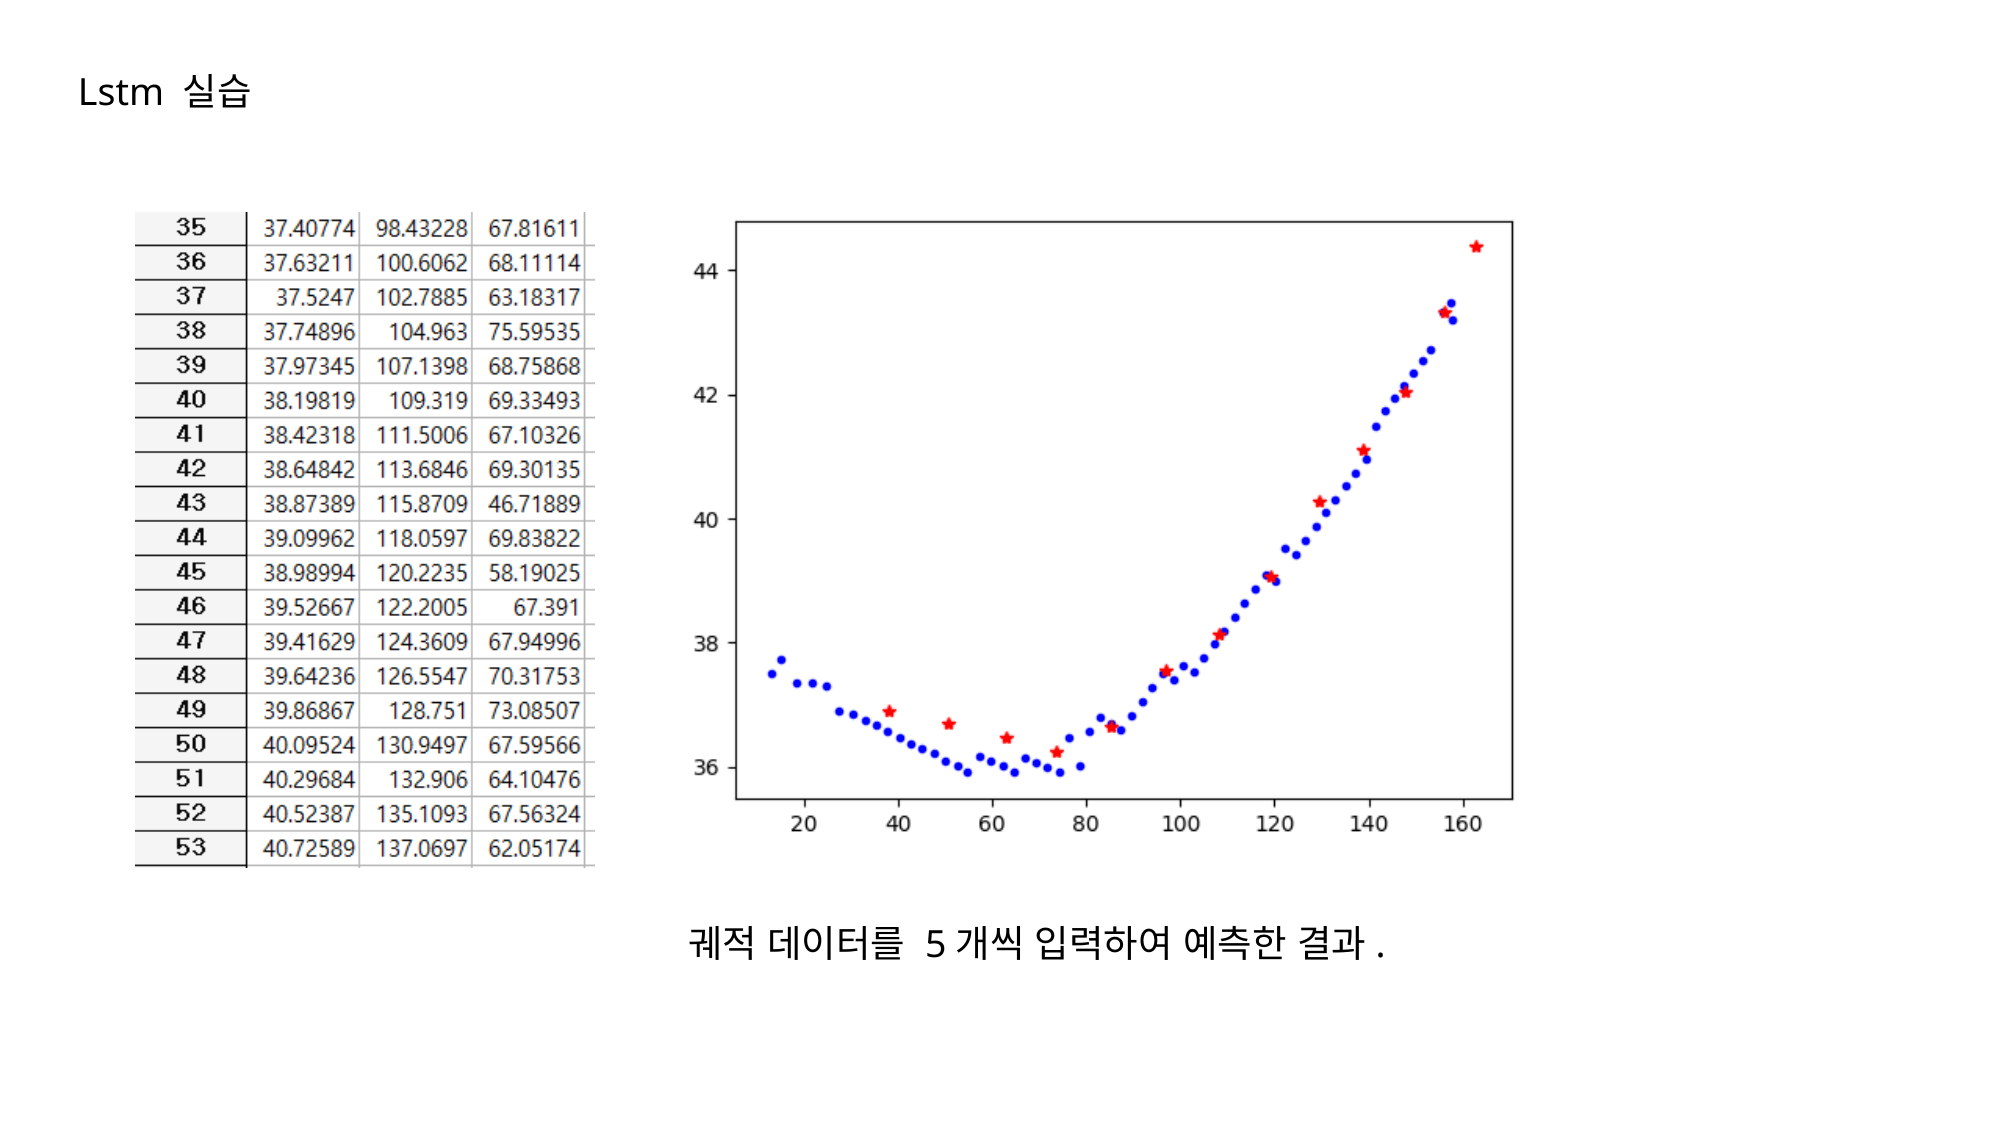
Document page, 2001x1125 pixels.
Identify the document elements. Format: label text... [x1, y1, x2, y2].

picture [673, 212, 1526, 866]
picture [135, 212, 595, 868]
text_box 궤적 데이터를 5개씩 입력하여 예측한 결과. [673, 912, 1874, 972]
text_box Lstm 실습 [63, 60, 1000, 121]
